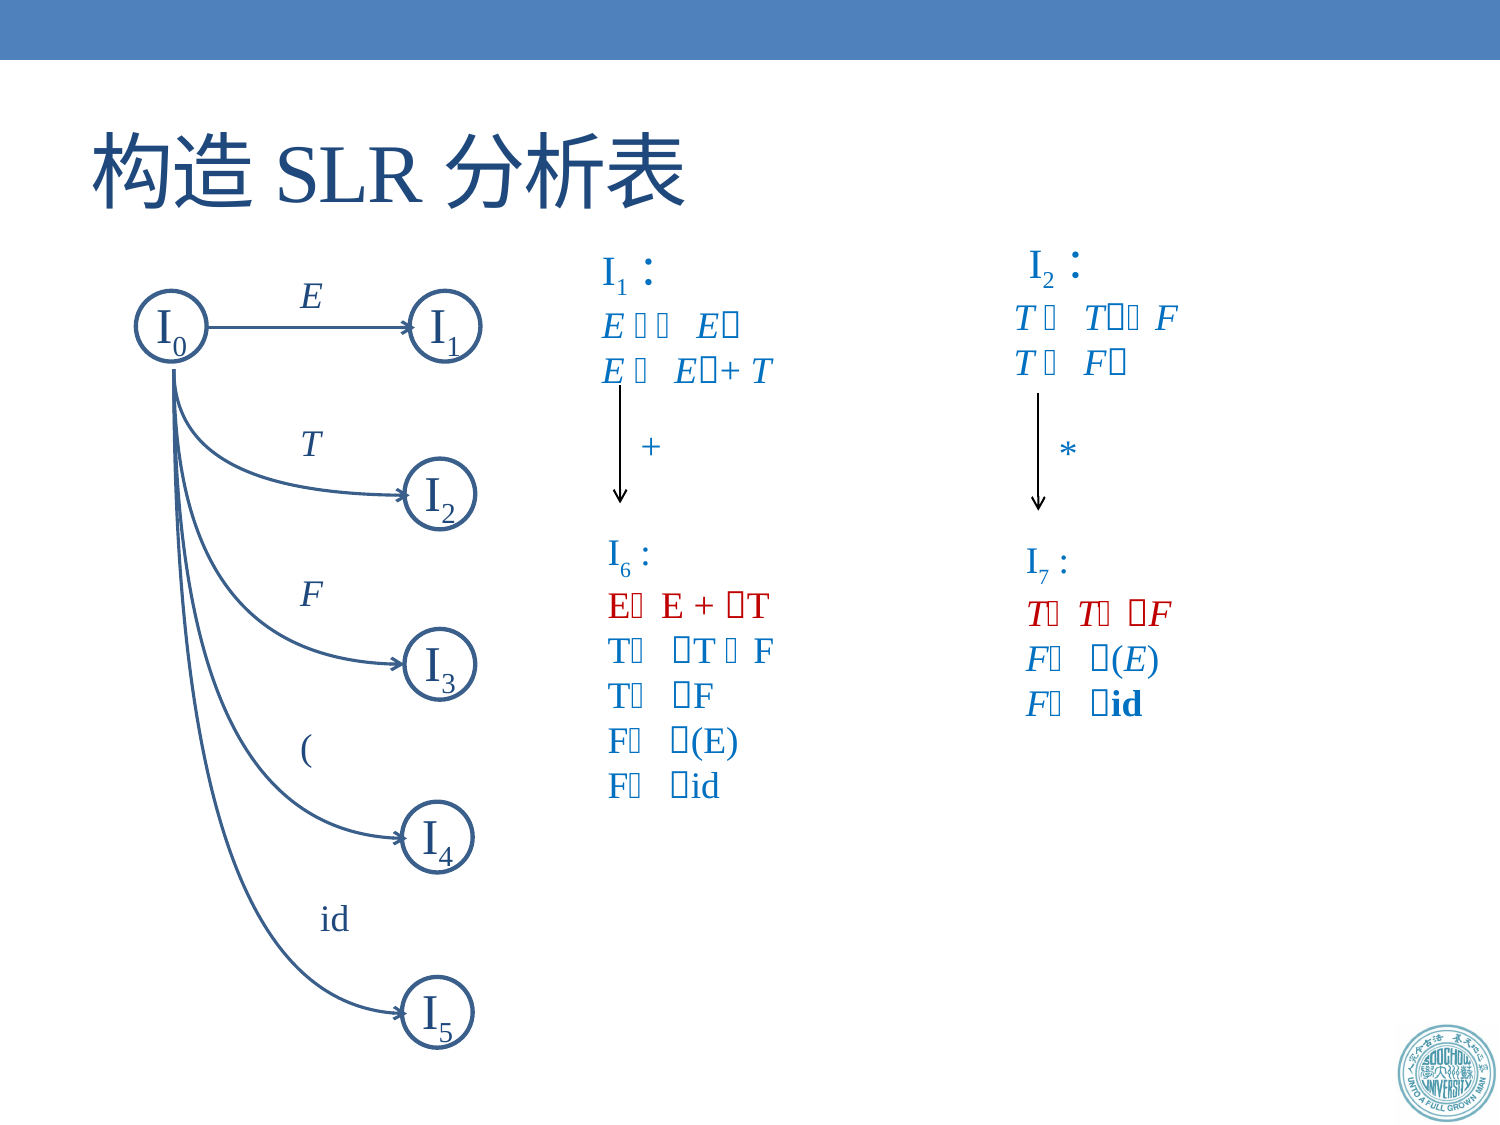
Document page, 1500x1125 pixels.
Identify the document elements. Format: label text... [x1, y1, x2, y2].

title 构造SLR分析表 [75, 87, 1425, 250]
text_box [592, 385, 841, 809]
text_box I2： T  T F T  F [999, 228, 1425, 391]
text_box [1010, 392, 1259, 726]
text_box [135, 263, 481, 1048]
text_box I1： E   E E  E+ T [572, 236, 999, 398]
